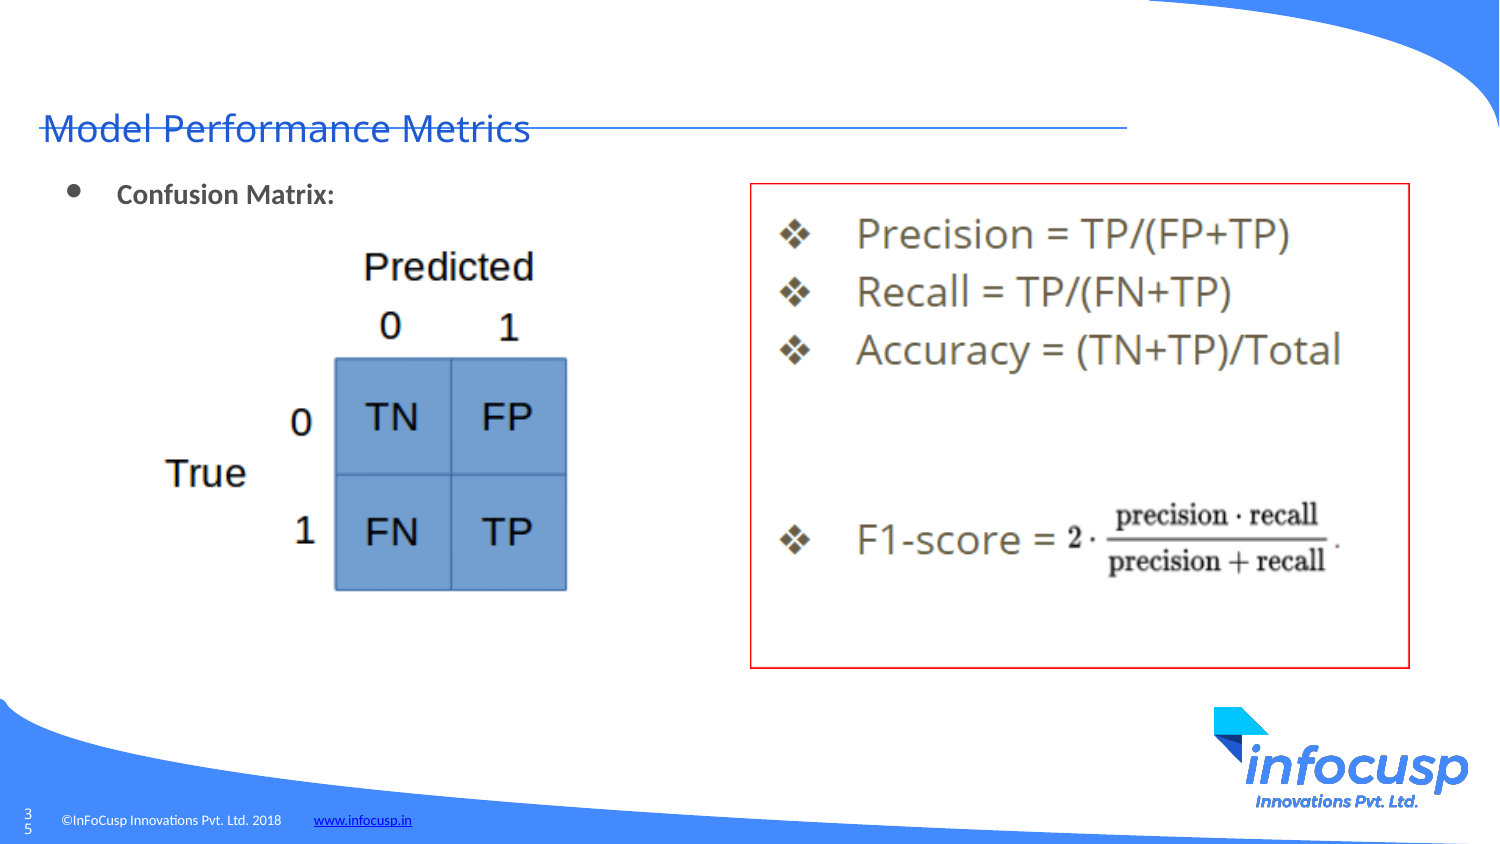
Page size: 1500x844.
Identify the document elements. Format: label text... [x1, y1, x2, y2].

slide_number ‹#› [20, 805, 44, 829]
picture [749, 183, 1410, 669]
picture [1213, 707, 1468, 809]
picture [144, 228, 592, 617]
text_box Confusion Matrix: [38, 154, 1468, 669]
text_box Model Performance Metrics [38, 86, 591, 127]
